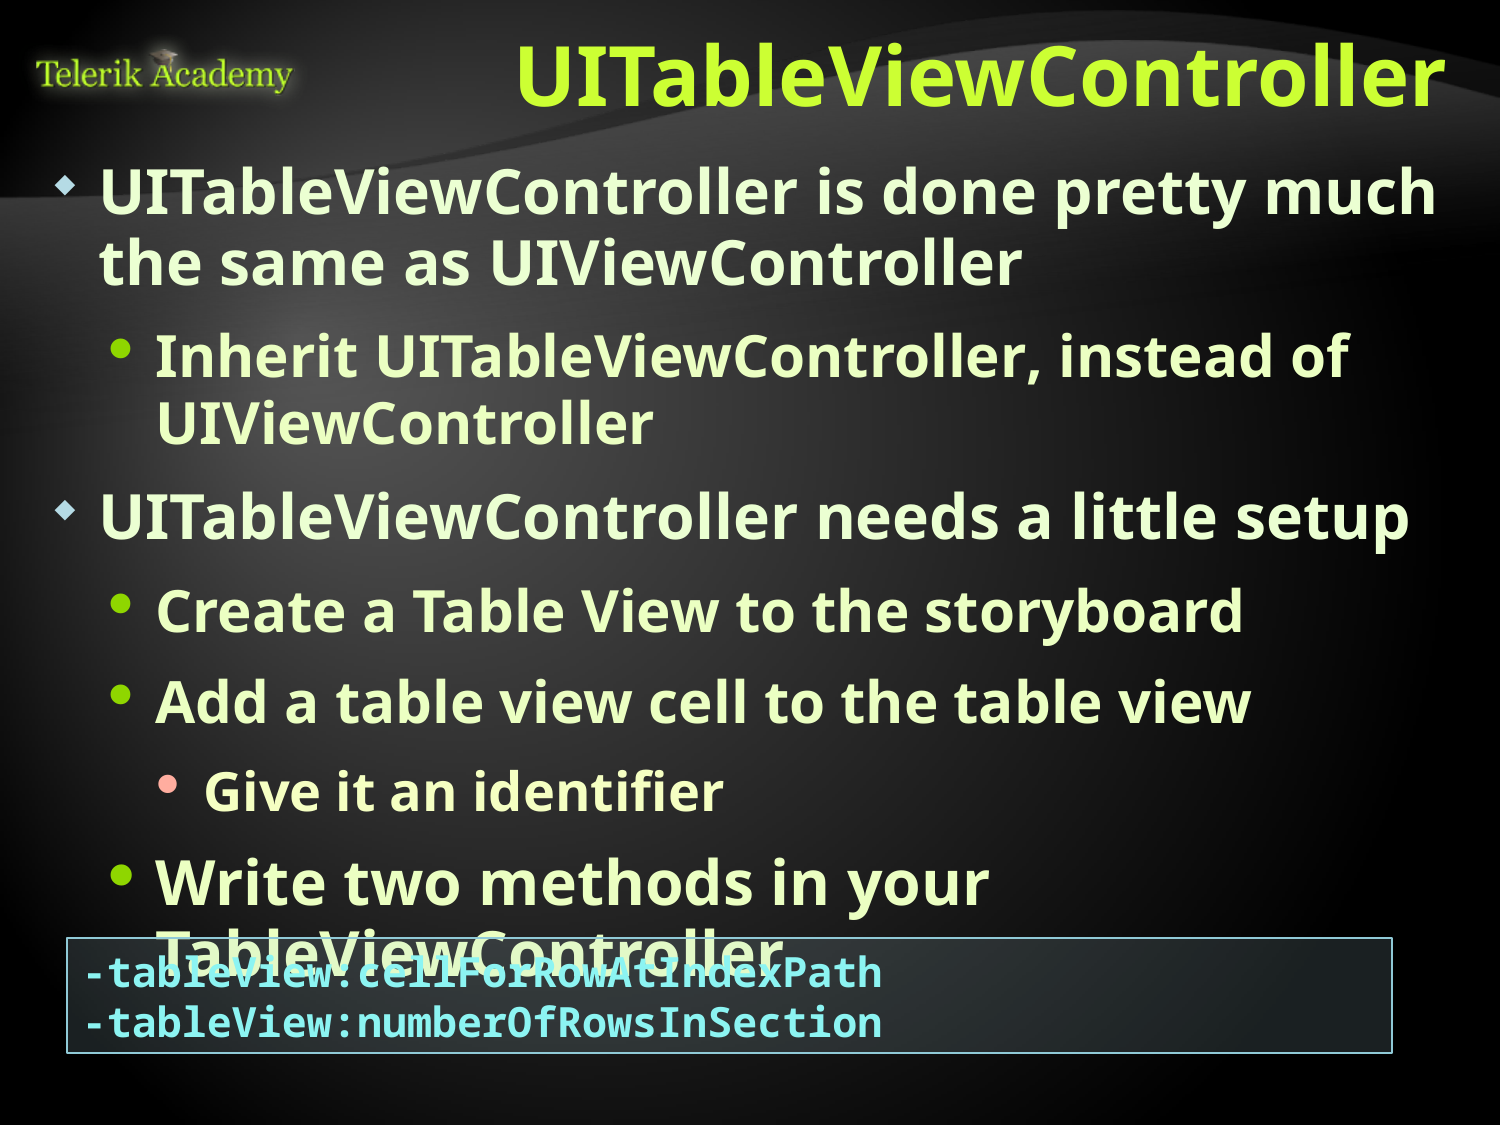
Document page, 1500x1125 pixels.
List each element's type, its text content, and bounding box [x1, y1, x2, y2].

list UITableViewController is done pretty much the same as UIViewController Inherit UITableViewController, instead of UIViewController UITableViewController needs a little setup Create a Table View to the storyboard Add a table view cell to the table view Give it an identifier Write two methods in your TableViewController [37, 149, 1463, 1100]
text_box -tableView:cellForRowAtIndexPath -tableView:numberOfRowsInSection [67, 938, 1393, 1054]
picture [0, 0, 1500, 1125]
title UITableViewController [300, 12, 1463, 149]
